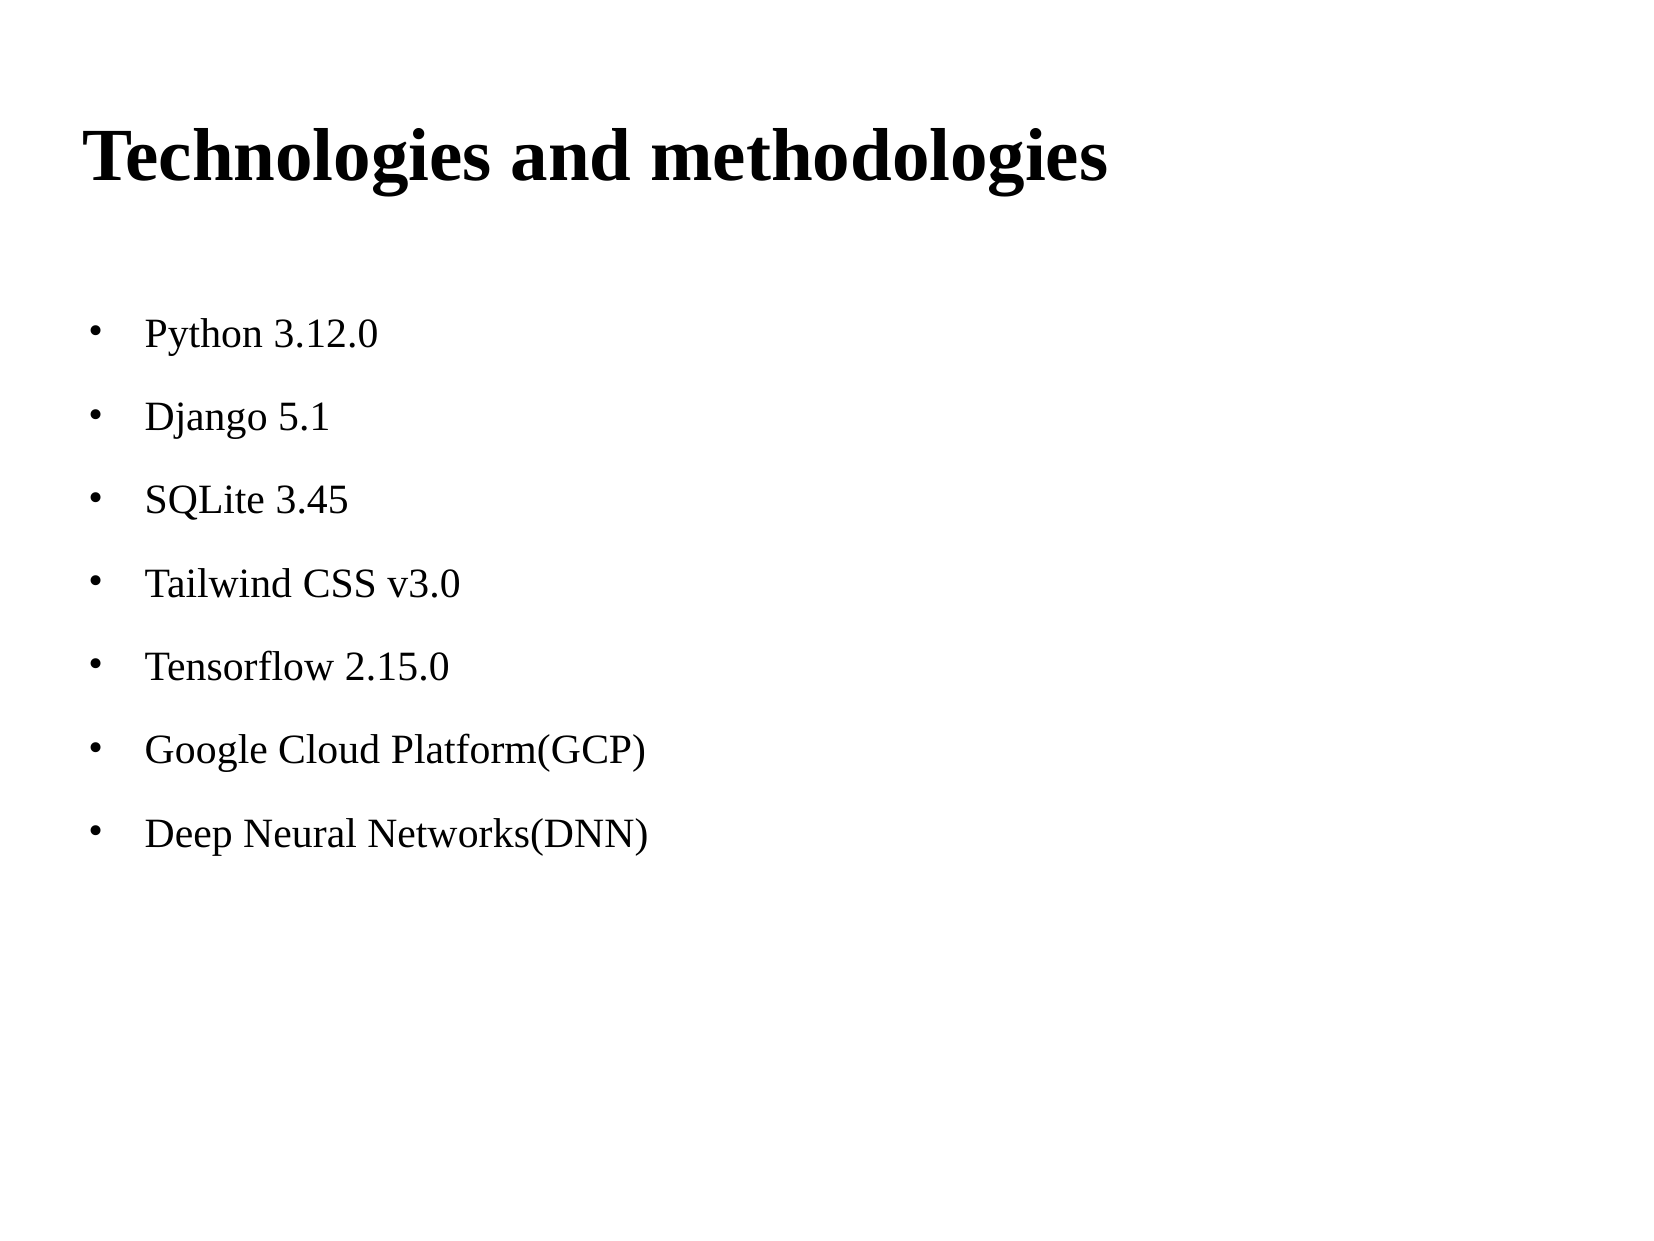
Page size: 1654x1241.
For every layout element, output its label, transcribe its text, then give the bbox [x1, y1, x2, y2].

text_box Technologies and methodologies [82, 49, 1571, 214]
text_box Python 3.12.0 Django 5.1 SQLite 3.45 Tailwind CSS v3.0 Tensorflow 2.15.0 Google Cloud Platform(GCP) Deep Neural Networks(DNN) [73, 214, 1580, 1135]
